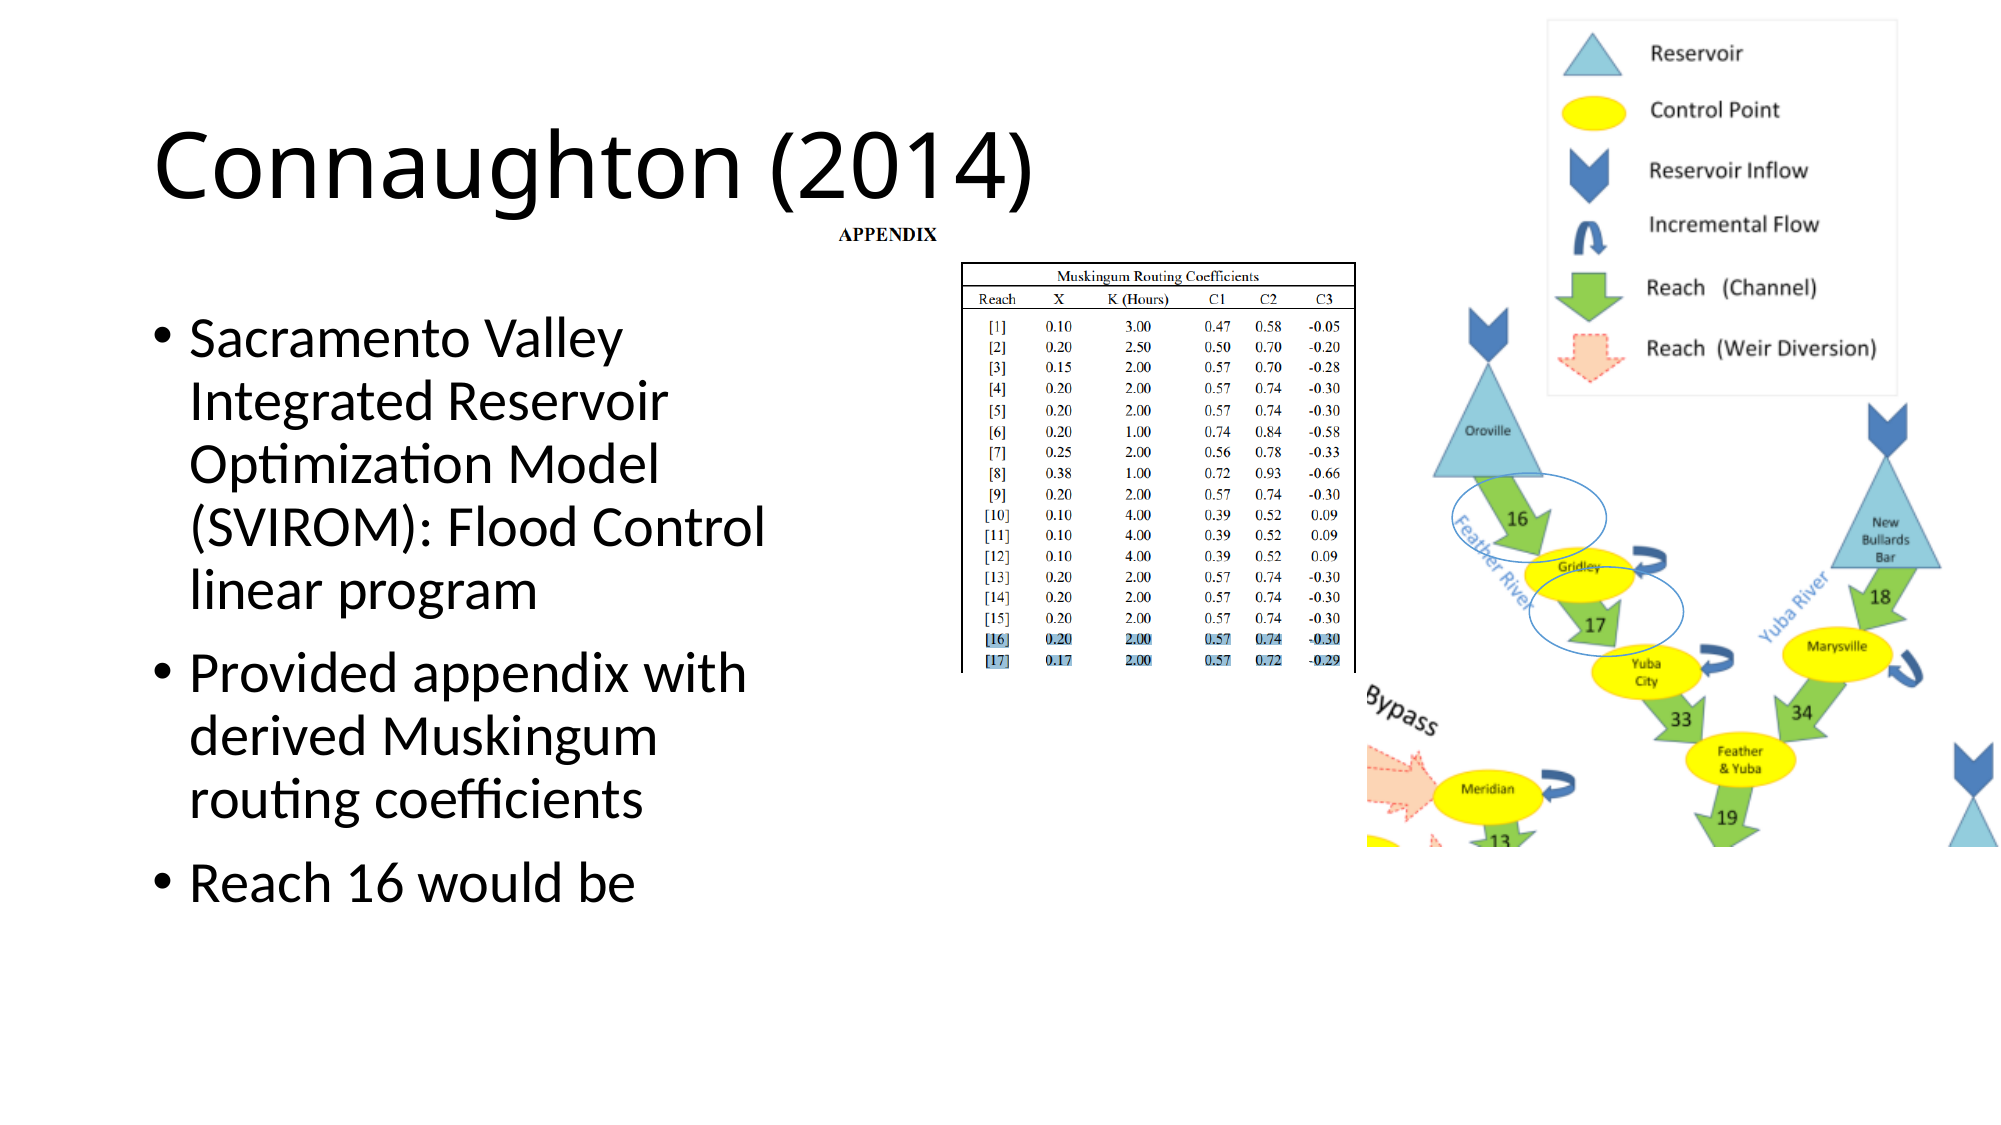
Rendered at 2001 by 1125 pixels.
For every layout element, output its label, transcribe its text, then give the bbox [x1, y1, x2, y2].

picture [823, 15, 2000, 847]
list Sacramento Valley Integrated Reservoir Optimization Model (SVIROM): Flood Control linear program Provided appendix with derived Muskingum routing coefficients Reach 16 would be [137, 299, 798, 1014]
title Connaughton (2014) [137, 59, 1367, 278]
